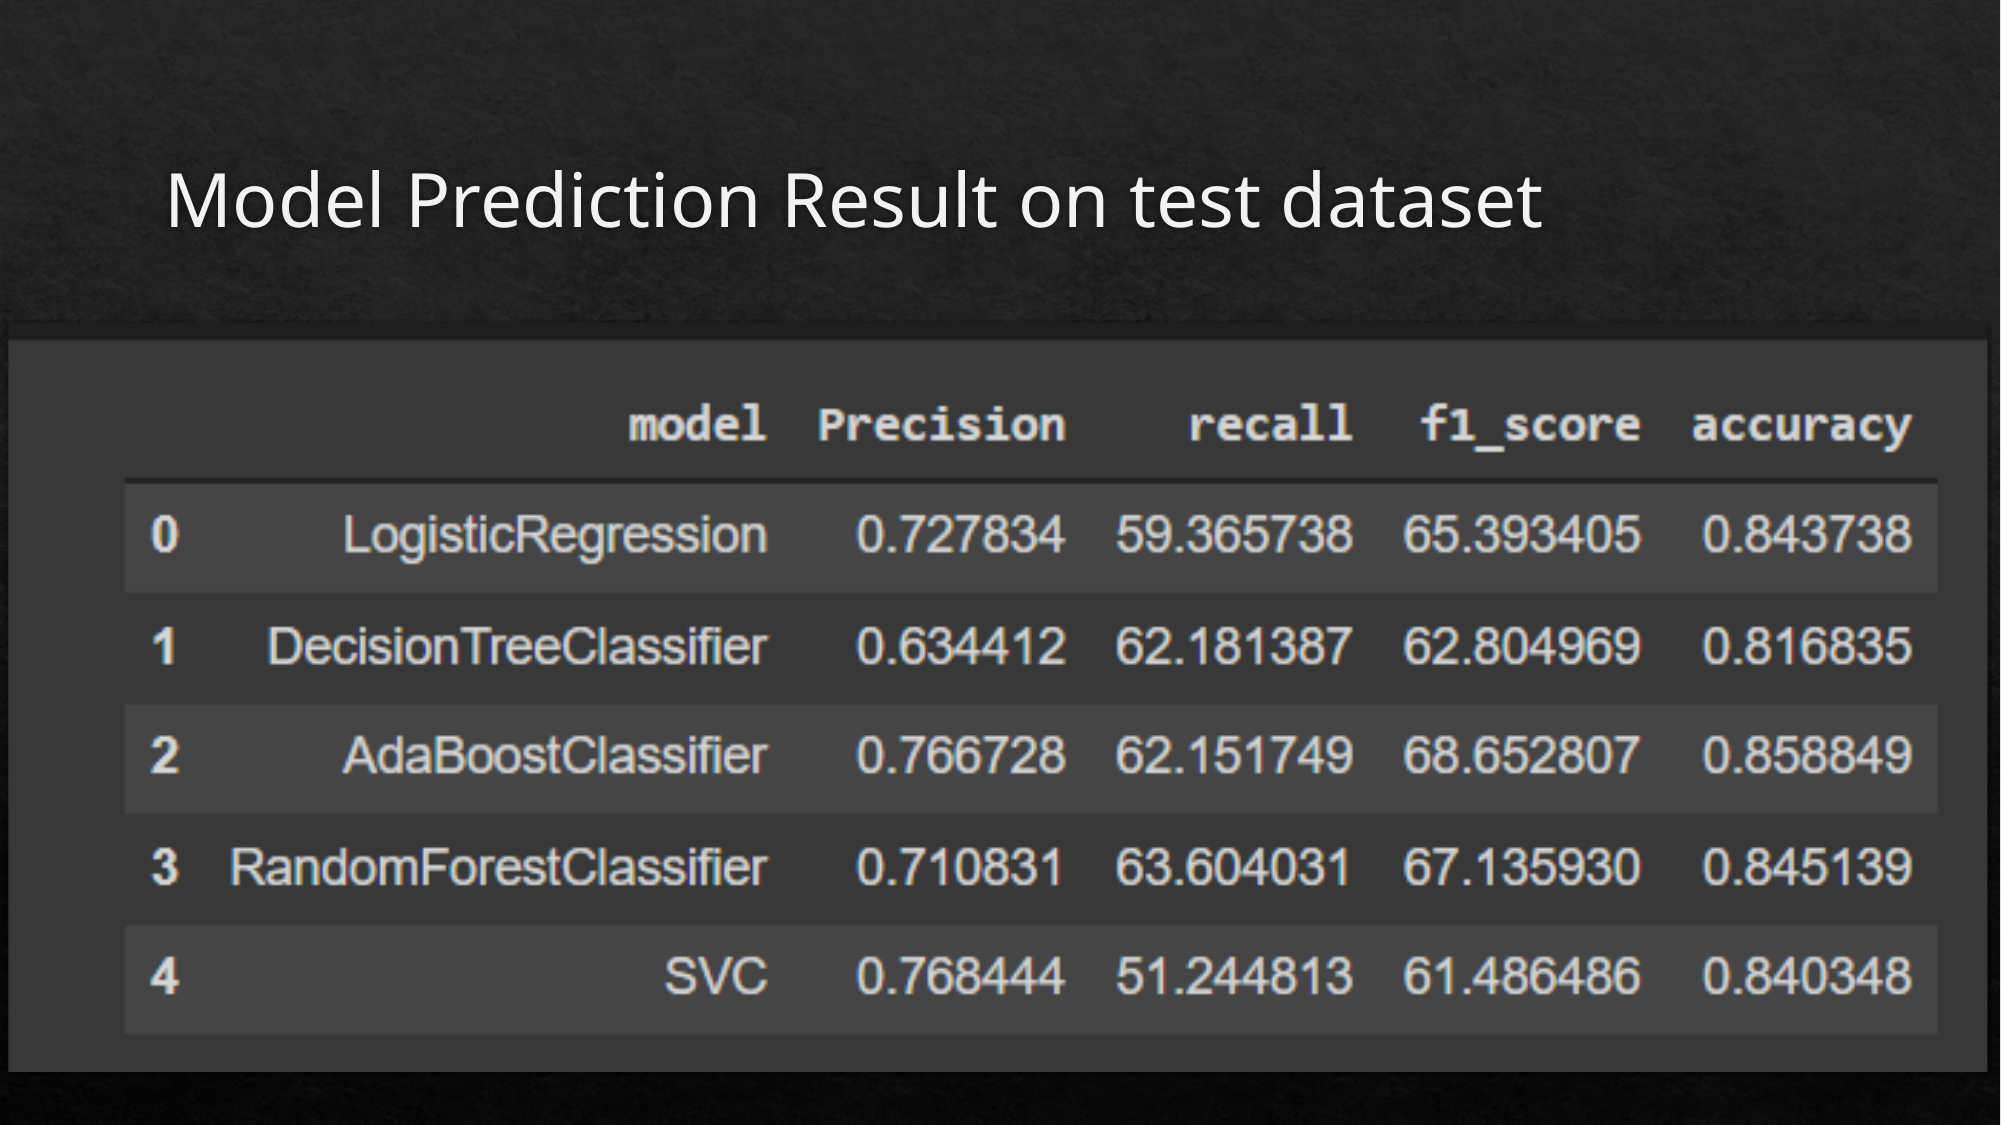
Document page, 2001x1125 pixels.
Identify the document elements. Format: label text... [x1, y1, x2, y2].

title Model Prediction Result on test dataset [149, 99, 1849, 307]
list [8, 323, 1988, 1073]
